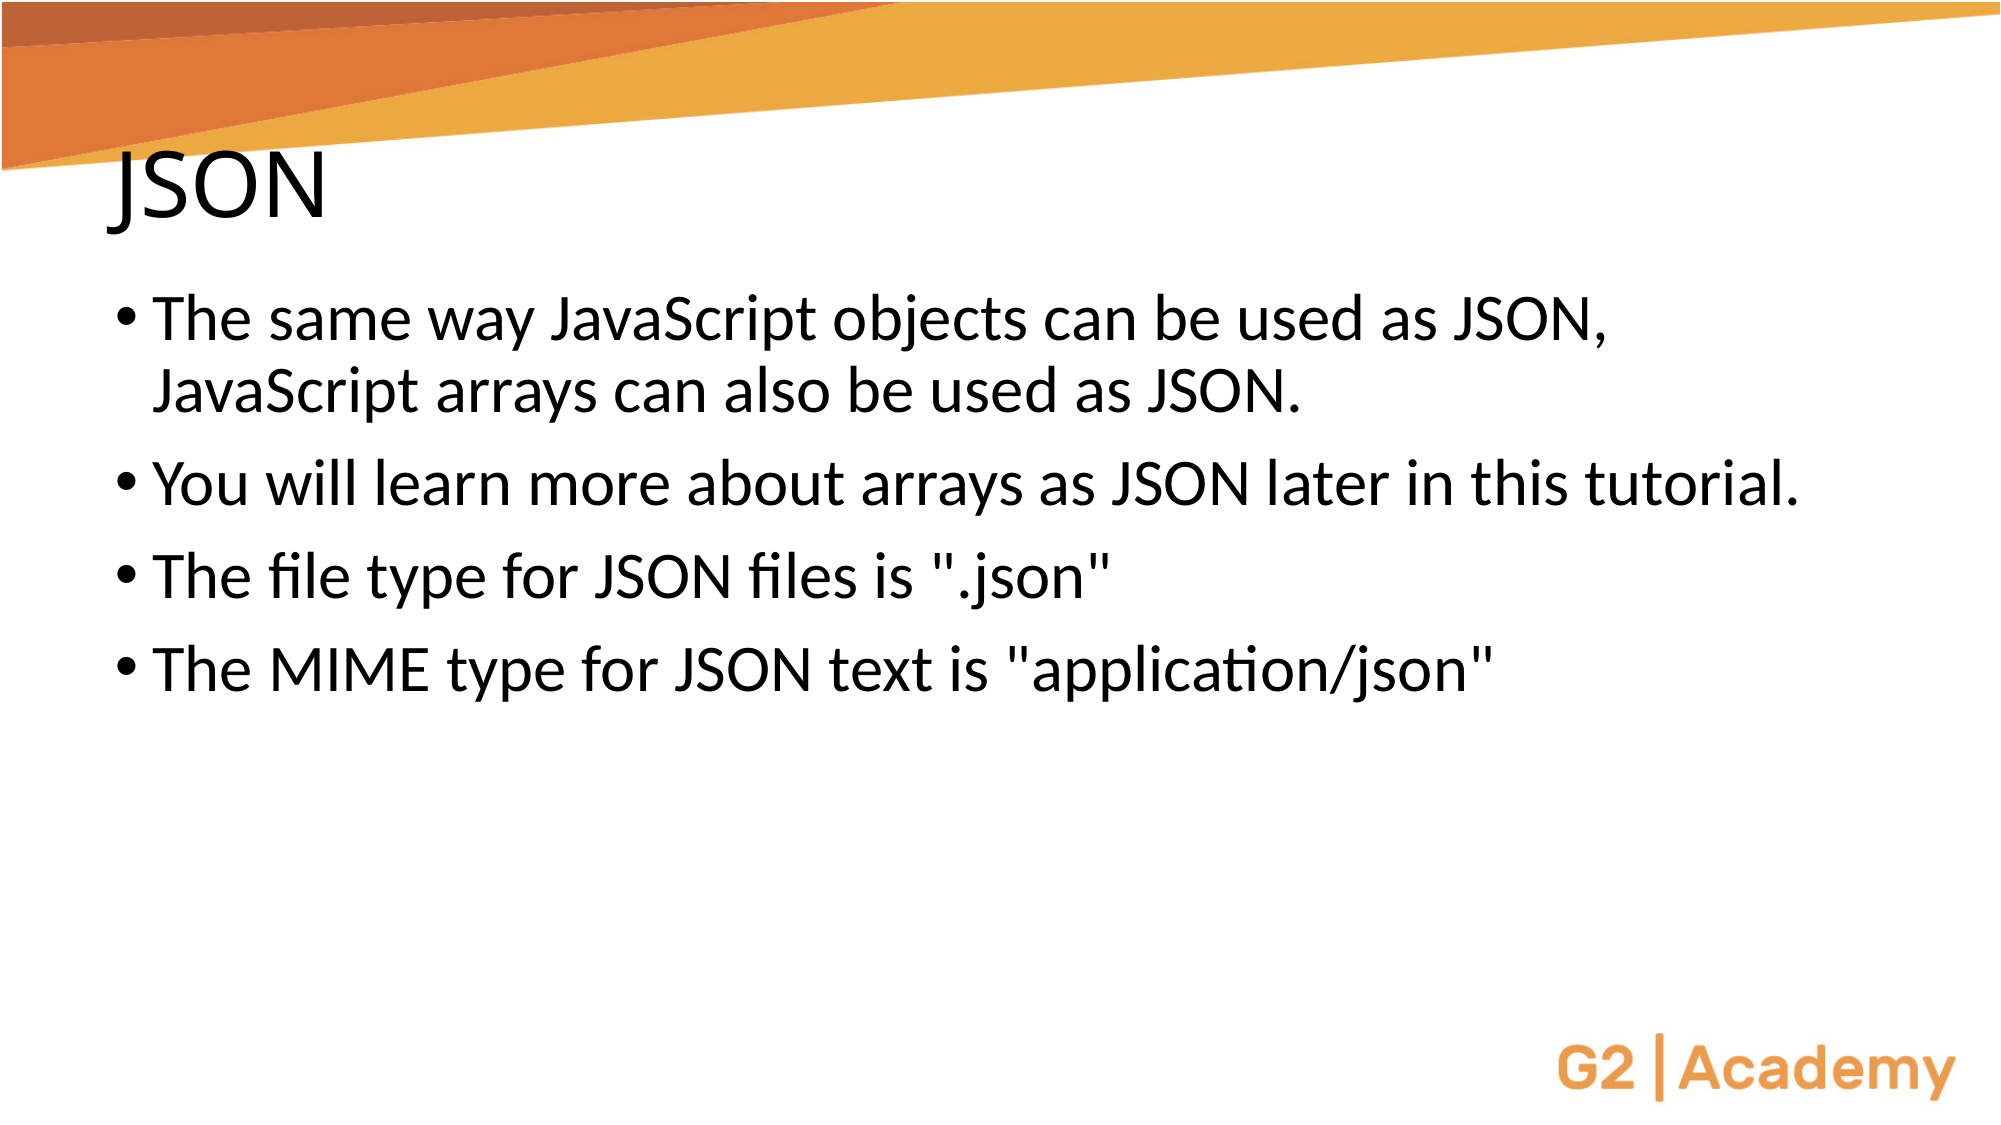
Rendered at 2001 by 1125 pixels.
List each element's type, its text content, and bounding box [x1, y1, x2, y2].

list The same way JavaScript objects can be used as JSON, JavaScript arrays can also be used as JSON. You will learn more about arrays as JSON later in this tutorial. The file type for JSON files is ".json" The MIME type for JSON text is "application/json" [99, 275, 1900, 1037]
picture [1, 2, 2000, 1125]
title JSON [99, 100, 1900, 275]
